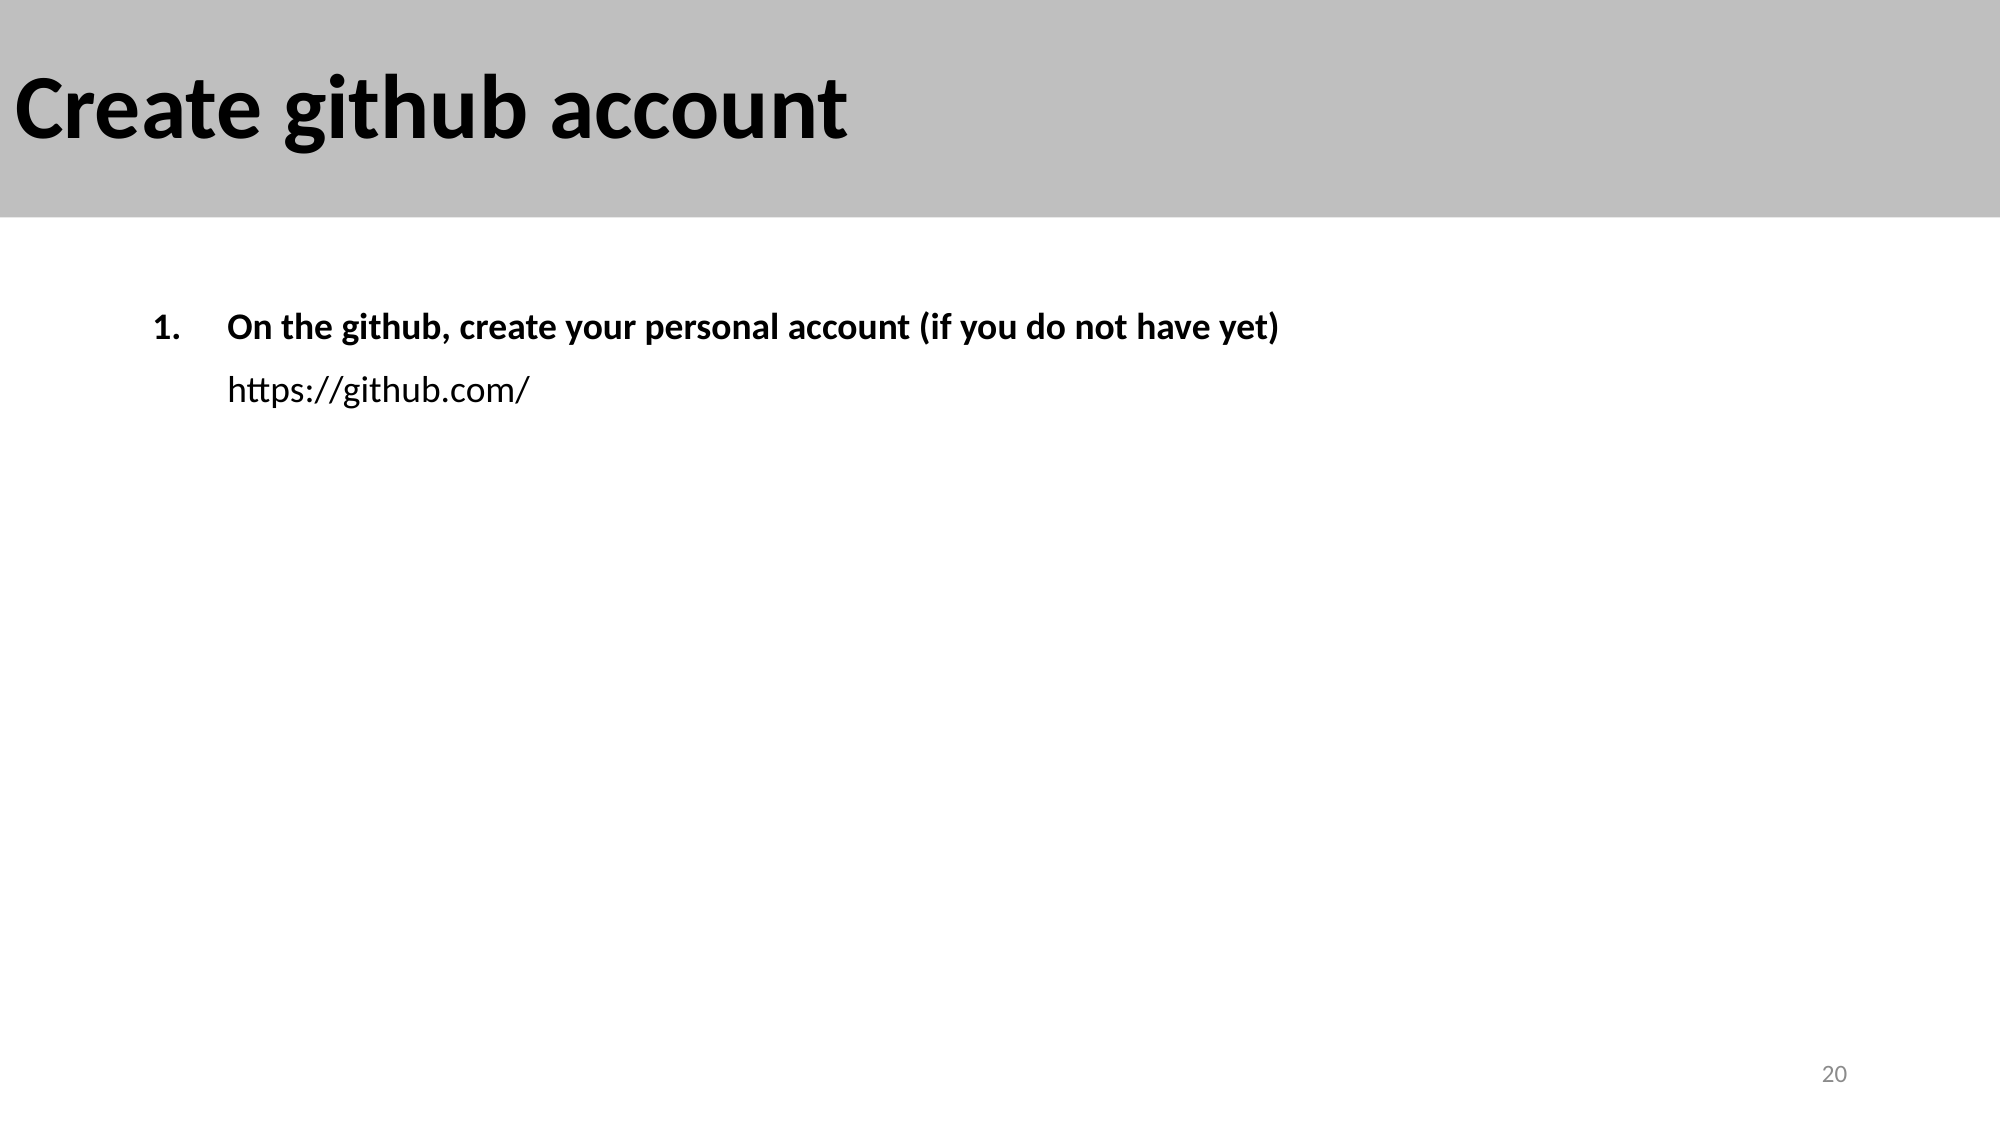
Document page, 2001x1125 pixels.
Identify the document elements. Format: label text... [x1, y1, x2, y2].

list On the github, create your personal account (if you do not have yet) https://github.com/ [137, 299, 1863, 1014]
slide_number 20 [1412, 1042, 1863, 1103]
title Create github account [0, 0, 2000, 218]
